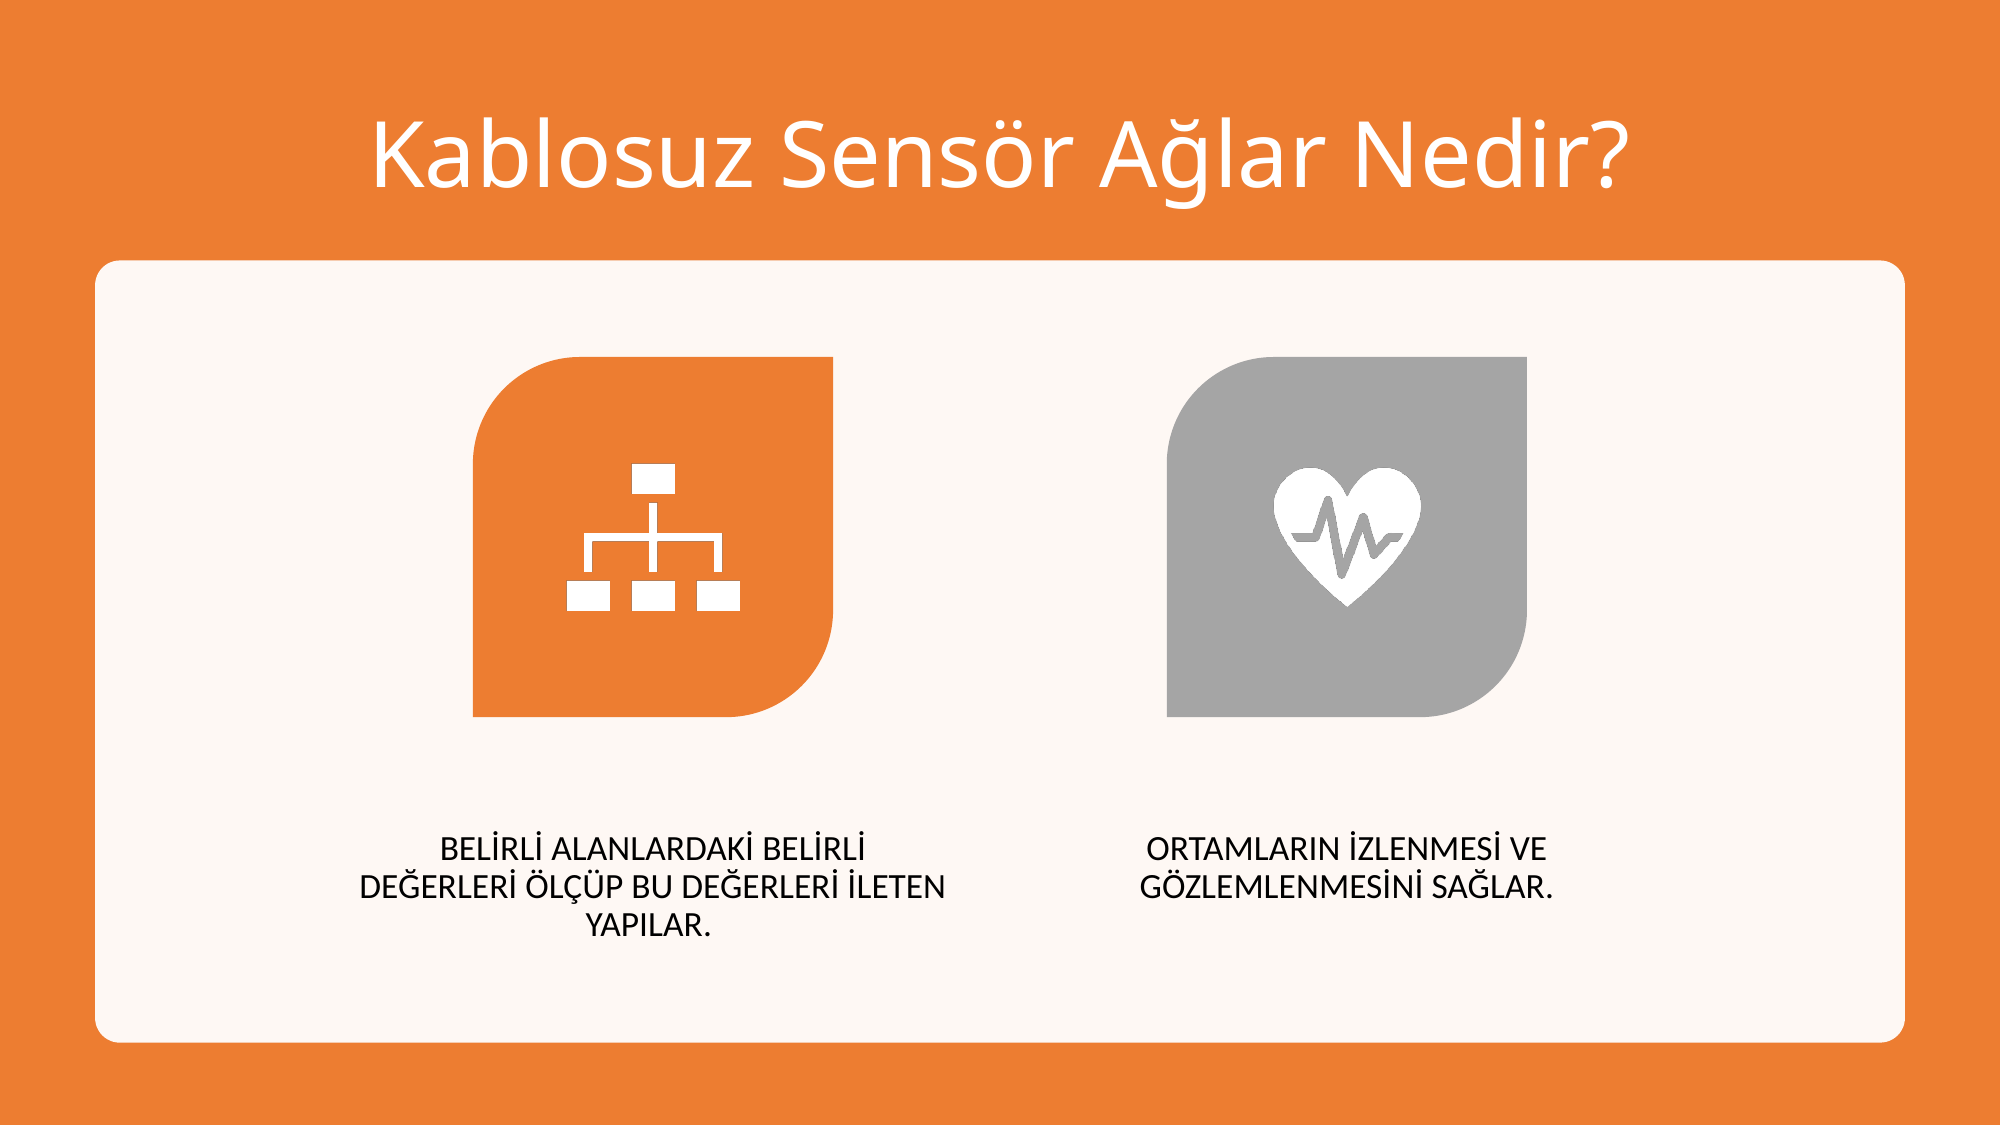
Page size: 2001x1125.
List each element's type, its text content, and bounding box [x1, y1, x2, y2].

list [137, 295, 1863, 1010]
text_box [0, 0, 2000, 1125]
text_box [94, 259, 1906, 1044]
title Kablosuz Sensör Ağlar Nedir? [137, 75, 1863, 241]
